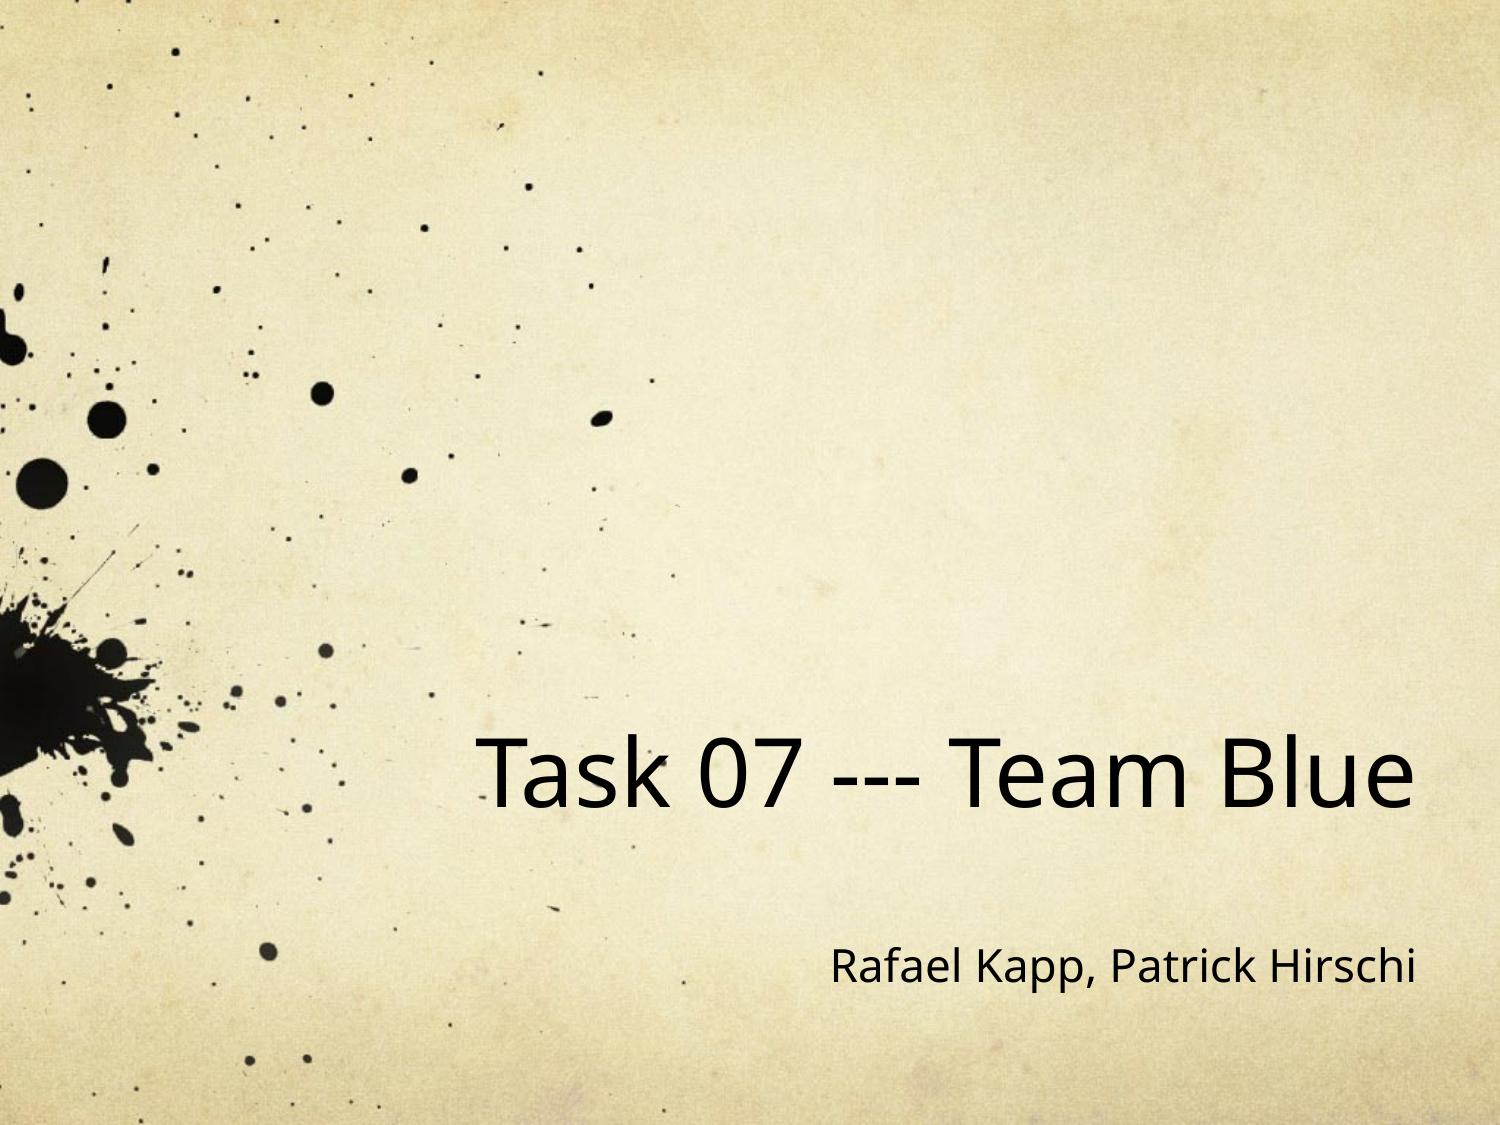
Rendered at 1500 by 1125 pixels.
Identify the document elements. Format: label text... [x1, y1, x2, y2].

title Task 07 --- Team Blue [362, 512, 1425, 827]
subtitle Rafael Kapp, Patrick Hirschi [362, 829, 1425, 1023]
picture [0, 0, 1500, 1125]
